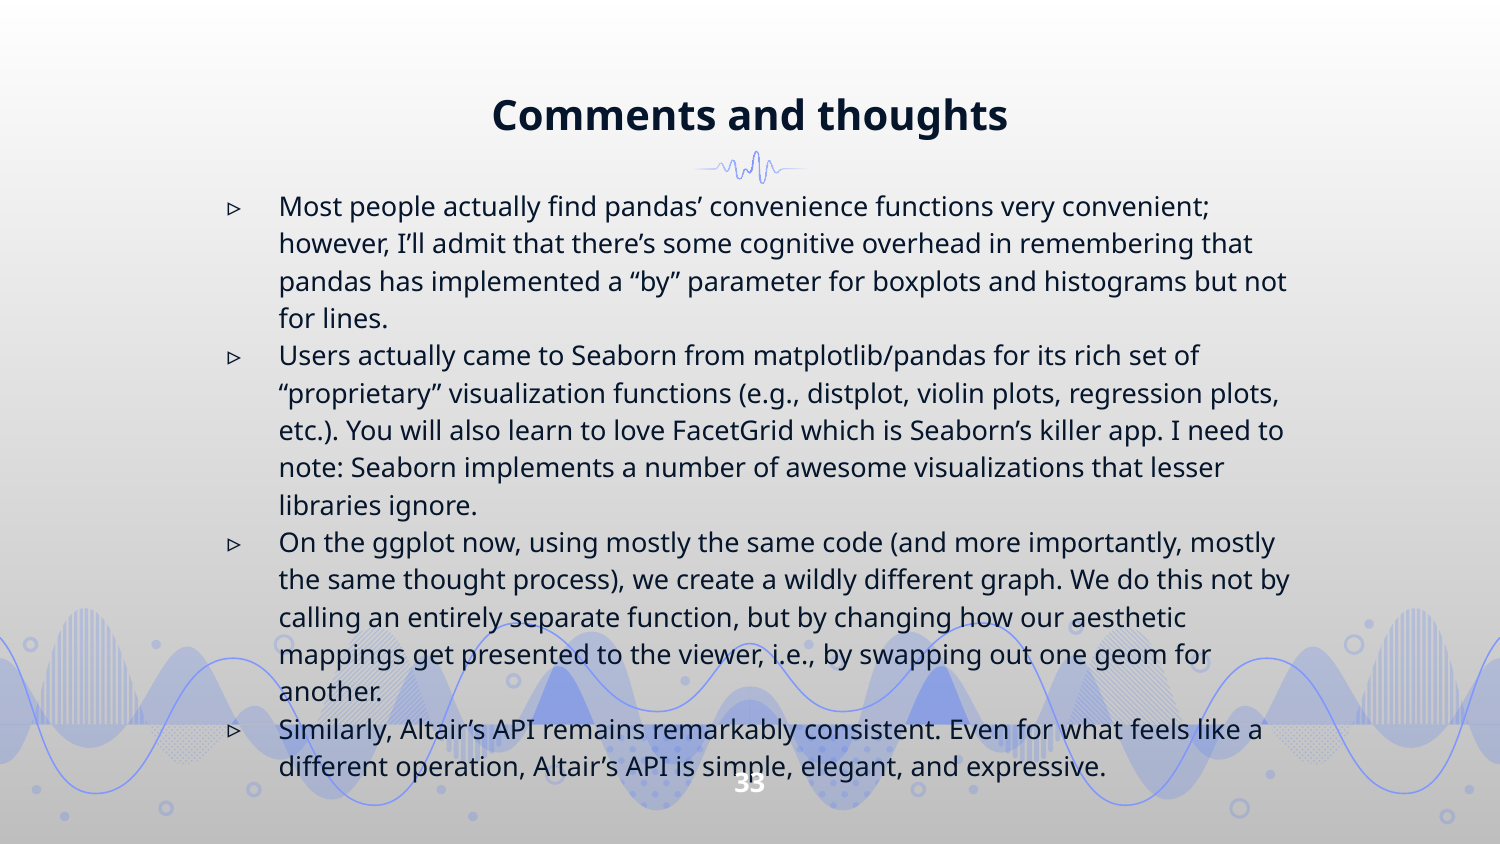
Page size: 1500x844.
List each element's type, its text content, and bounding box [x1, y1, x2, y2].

title Comments and thoughts [203, 74, 1297, 140]
slide_number ‹#› [705, 724, 795, 844]
list Most people actually find pandas’ convenience functions very convenient; however, I’ll admit that there’s some cognitive overhead in remembering that pandas has implemented a “by” parameter for boxplots and histograms but not for lines. Users actually came to Seaborn from matplotlib/pandas for its rich set of “proprietary” visualization functions (e.g., distplot, violin plots, regression plots, etc.). You will also learn to love FacetGrid which is Seaborn’s killer app. I need to note: Seaborn implements a number of awesome visualizations that lesser libraries ignore. On the ggplot now, using mostly the same code (and more importantly, mostly the same thought process), we create a wildly different graph. We do this not by calling an entirely separate function, but by changing how our aesthetic mappings get presented to the viewer, i.e., by swapping out one geom for another. Similarly, Altair’s API remains remarkably consistent. Even for what feels like a different operation, Altair’s API is simple, elegant, and expressive. [203, 184, 1297, 673]
